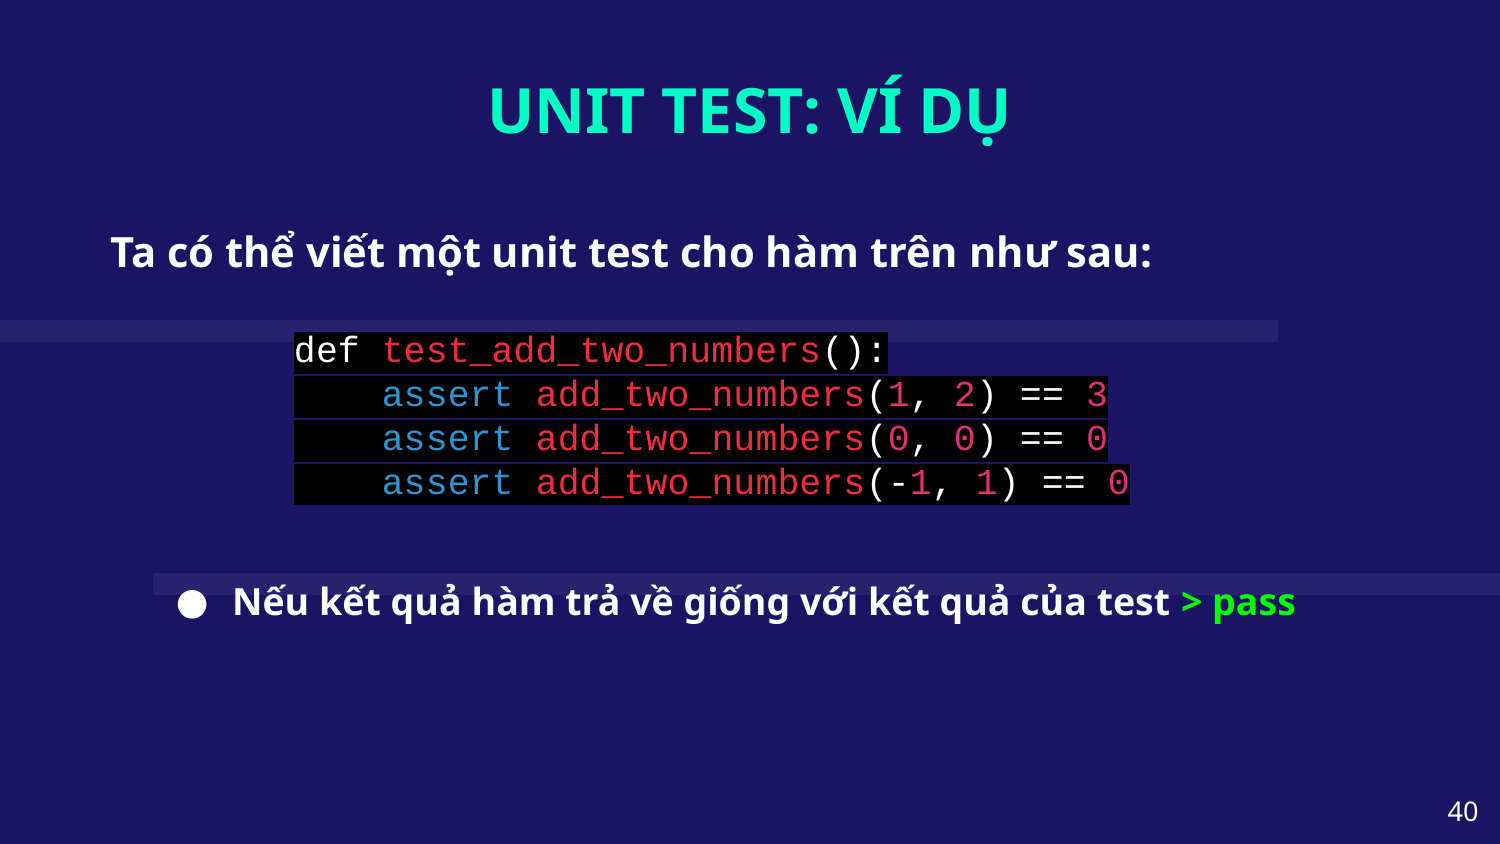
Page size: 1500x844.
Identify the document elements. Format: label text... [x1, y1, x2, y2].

slide_number ‹#› [1403, 779, 1494, 844]
subtitle Nếu kết quả hàm trả về giống với kết quả của test > pass [142, 562, 1382, 663]
subtitle def test_add_two_numbers(): assert add_two_numbers(1, 2) == 3 assert add_two_numbers(0, 0) == 0 assert add_two_numbers(-1, 1) == 0 [278, 311, 1177, 519]
title UNIT TEST: VÍ DỤ [209, 56, 1291, 166]
subtitle Ta có thể viết một unit test cho hàm trên như sau: [95, 211, 1431, 312]
